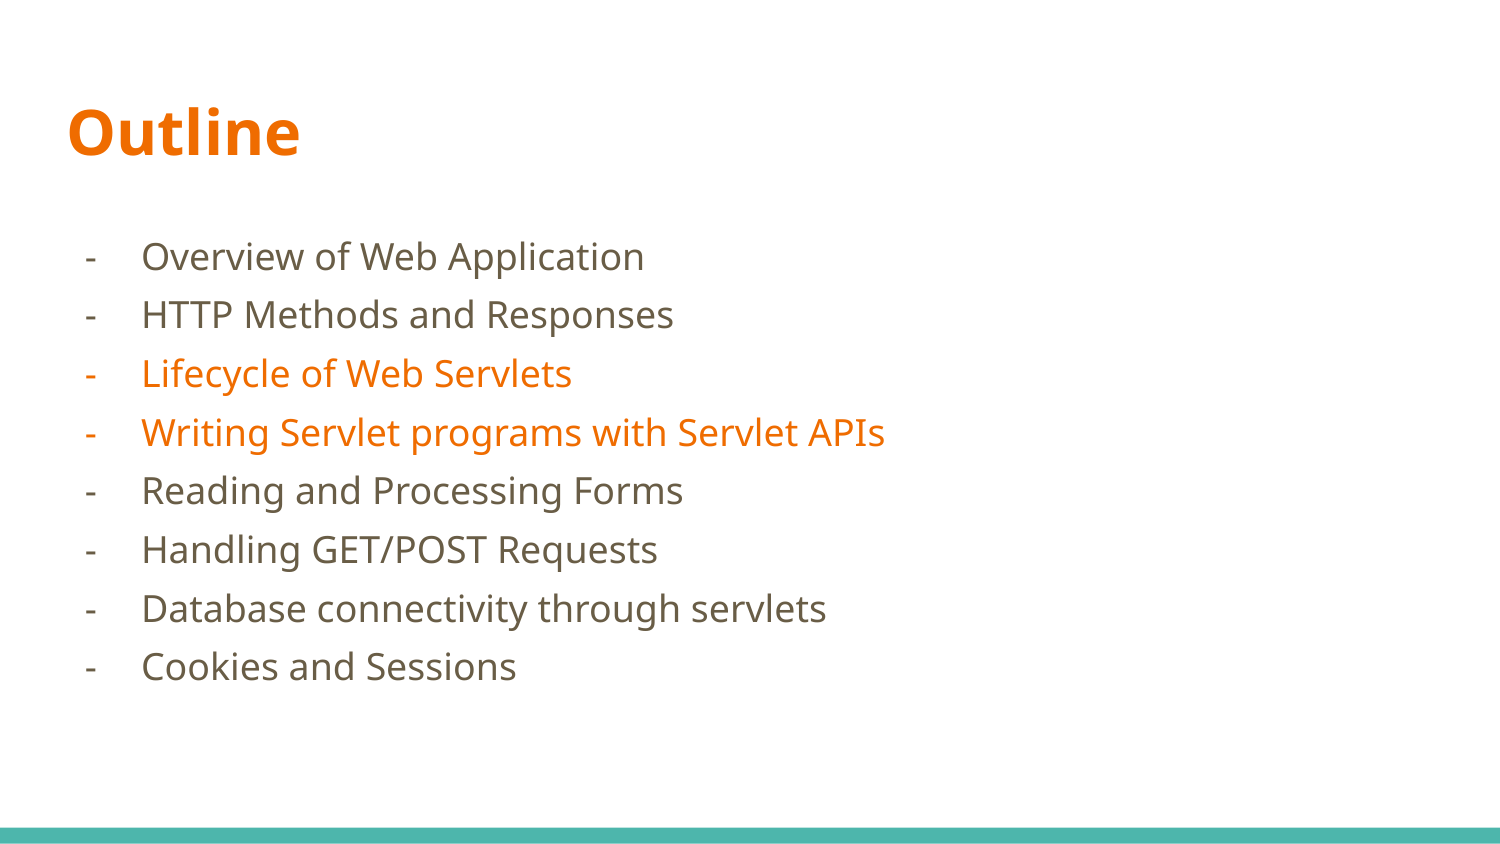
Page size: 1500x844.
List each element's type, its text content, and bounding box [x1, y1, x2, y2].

list Overview of Web Application HTTP Methods and Responses Lifecycle of Web Servlets Writing Servlet programs with Servlet APIs Reading and Processing Forms Handling GET/POST Requests Database connectivity through servlets Cookies and Sessions [51, 207, 1449, 750]
title Outline [51, 72, 1449, 189]
